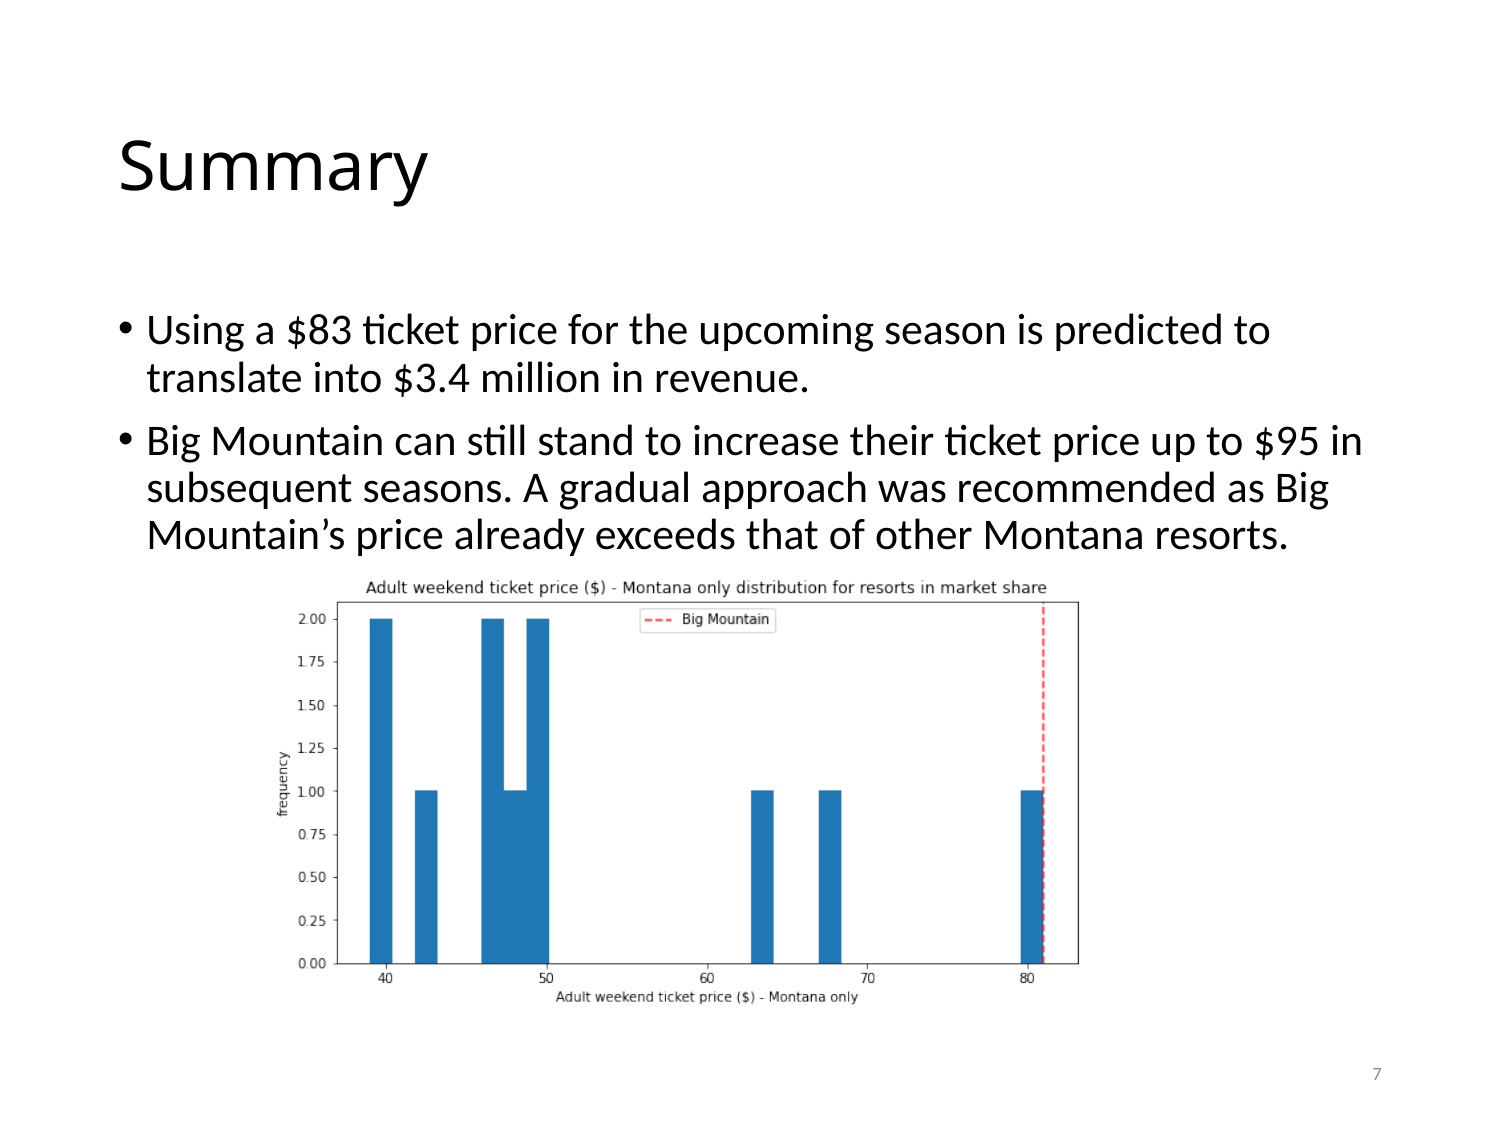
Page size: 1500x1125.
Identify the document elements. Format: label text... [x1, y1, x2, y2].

title Summary [103, 59, 1397, 278]
picture [269, 571, 1086, 1014]
list Using a $83 ticket price for the upcoming season is predicted to translate into $3.4 million in revenue. Big Mountain can still stand to increase their ticket price up to $95 in subsequent seasons. A gradual approach was recommended as Big Mountain’s price already exceeds that of other Montana resorts. [103, 299, 1397, 1014]
slide_number 7 [1059, 1042, 1397, 1103]
